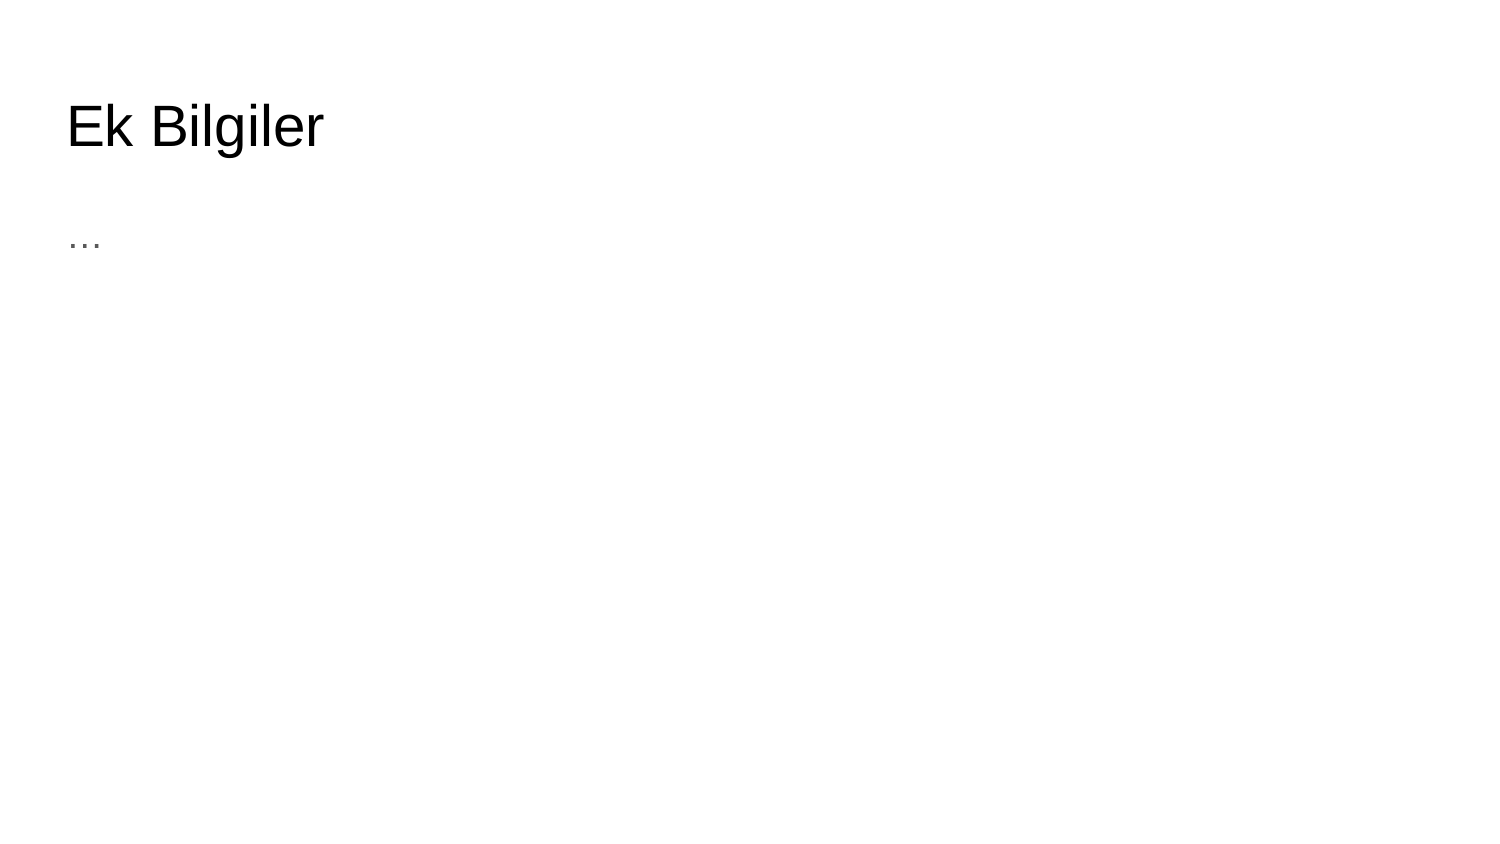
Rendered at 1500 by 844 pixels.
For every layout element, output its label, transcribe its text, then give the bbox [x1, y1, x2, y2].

list … [51, 189, 1449, 750]
title Ek Bilgiler [51, 72, 1449, 167]
